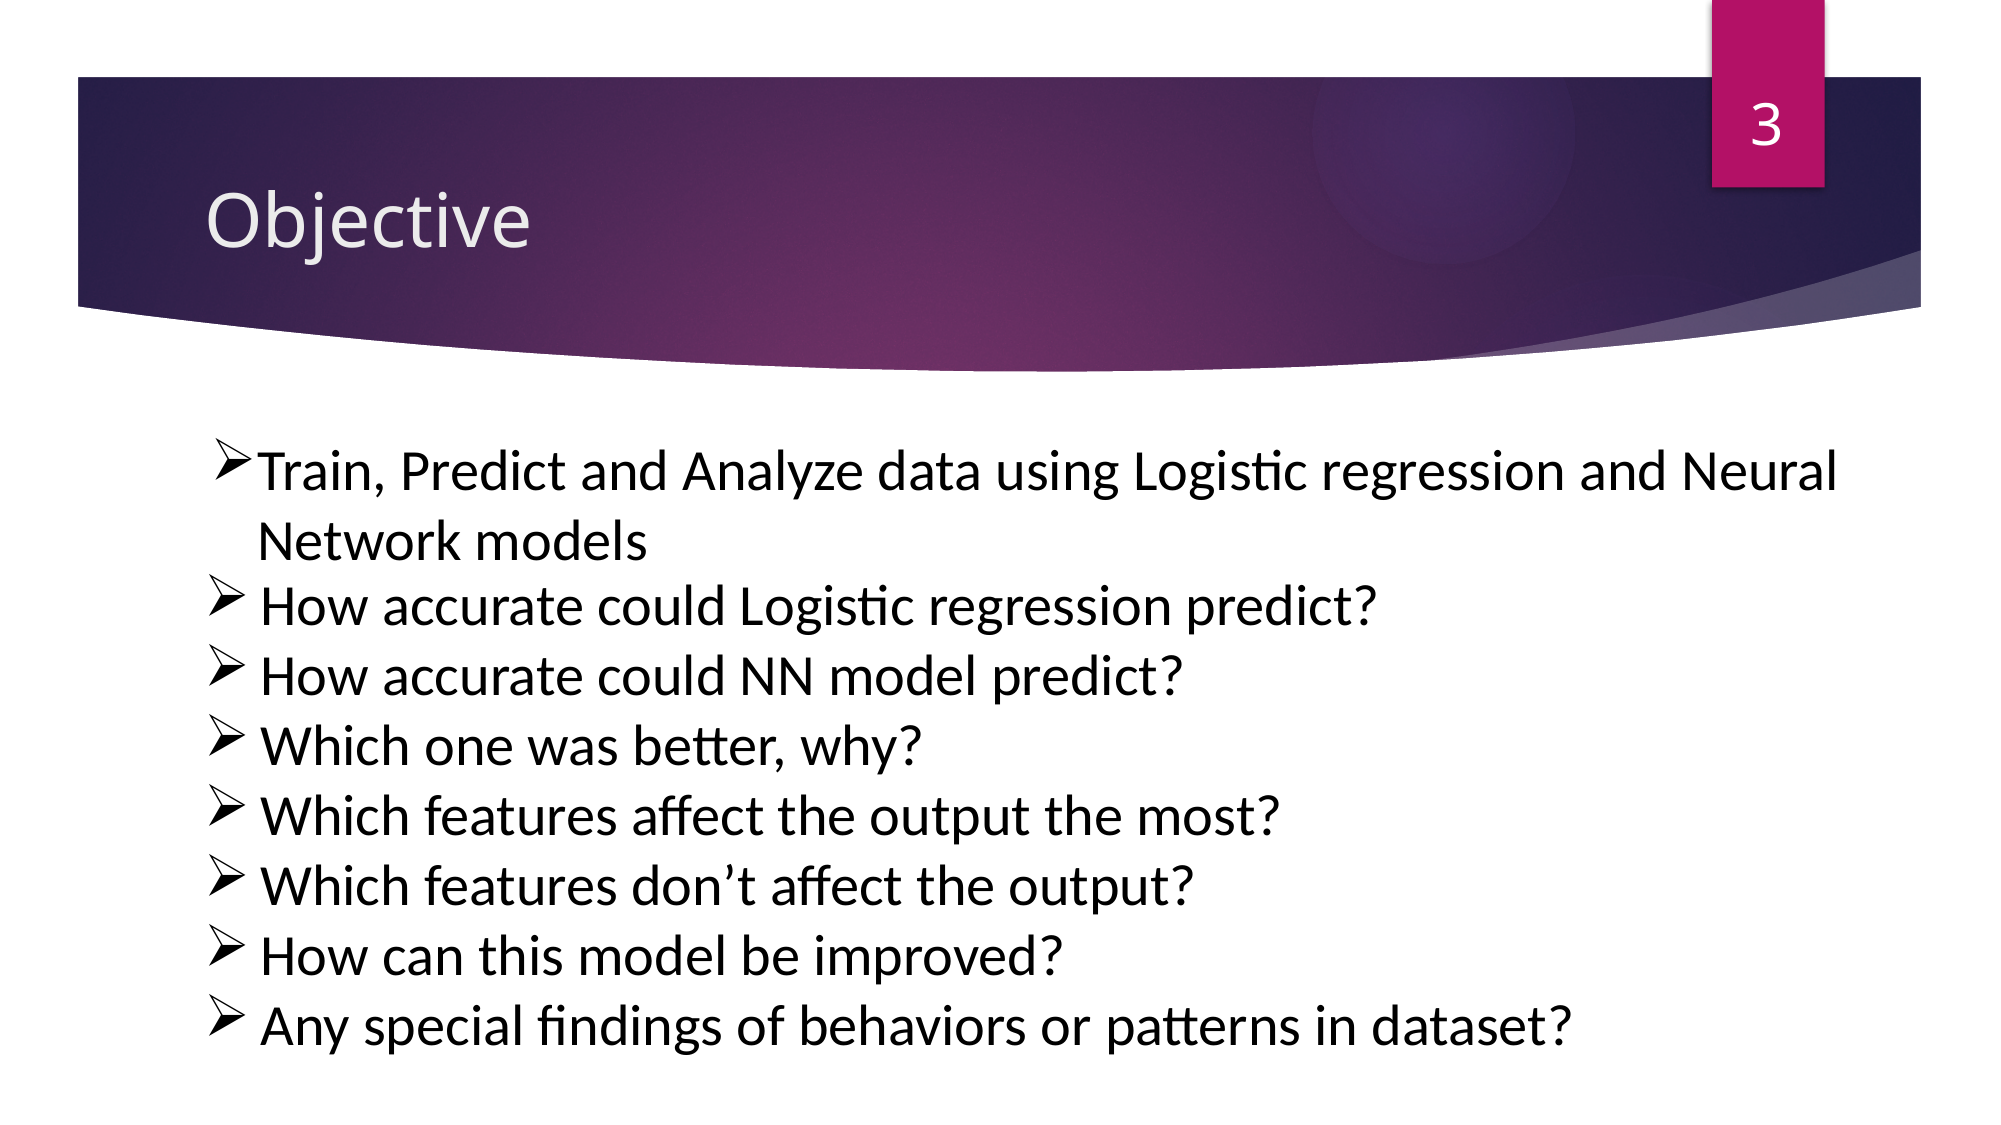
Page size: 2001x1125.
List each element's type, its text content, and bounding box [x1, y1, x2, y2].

text_box Train, Predict and Analyze data using Logistic regression and Neural Network models [195, 424, 1903, 580]
title Objective [189, 159, 1627, 276]
slide_number 3 [1698, 48, 1836, 175]
text_box How accurate could Logistic regression predict? How accurate could NN model predict? Which one was better, why? Which features affect the output the most? Which features don’t affect the output? How can this model be improved? Any special findings of behaviors or patterns in dataset? [189, 560, 1817, 1065]
